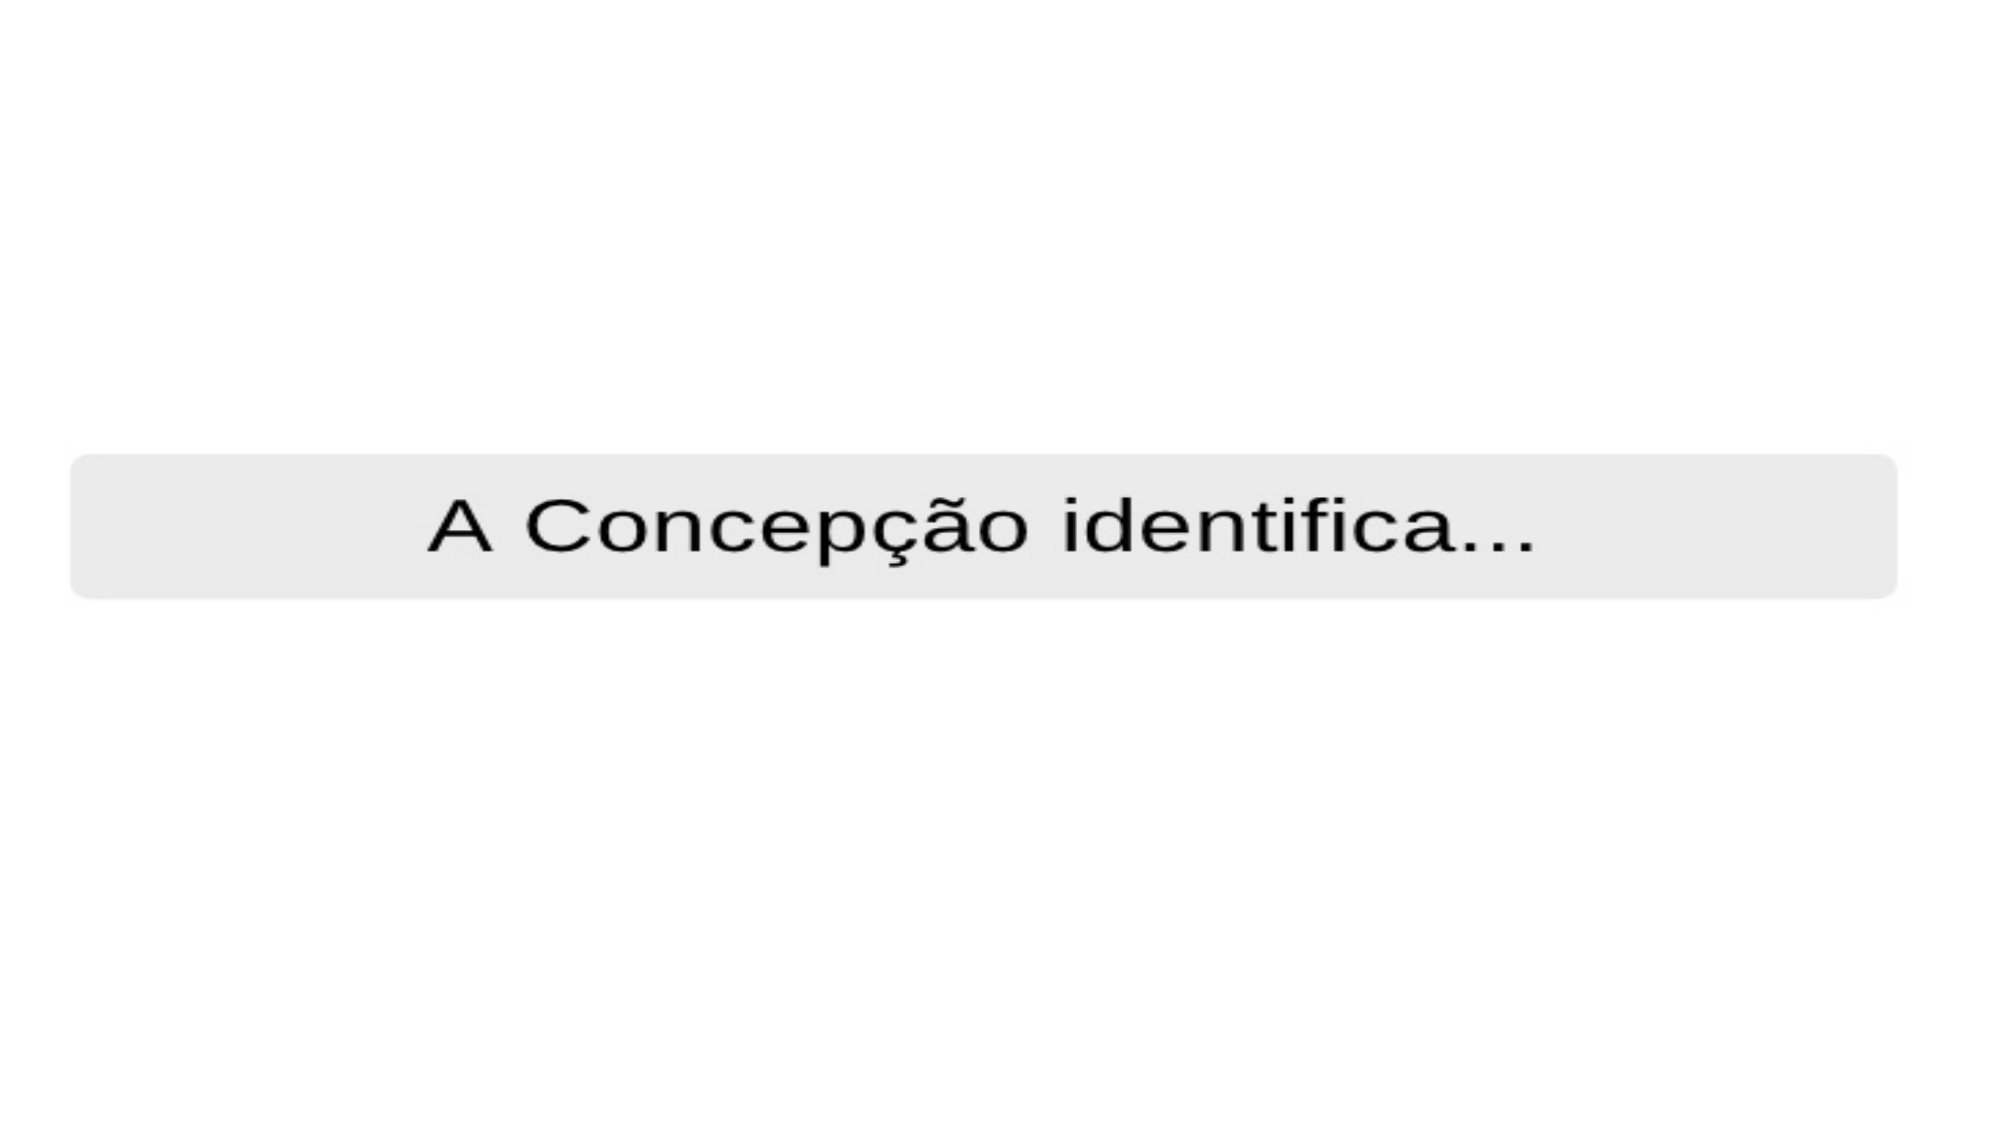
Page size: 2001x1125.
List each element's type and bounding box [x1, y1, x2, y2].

list [0, 0, 2000, 1125]
